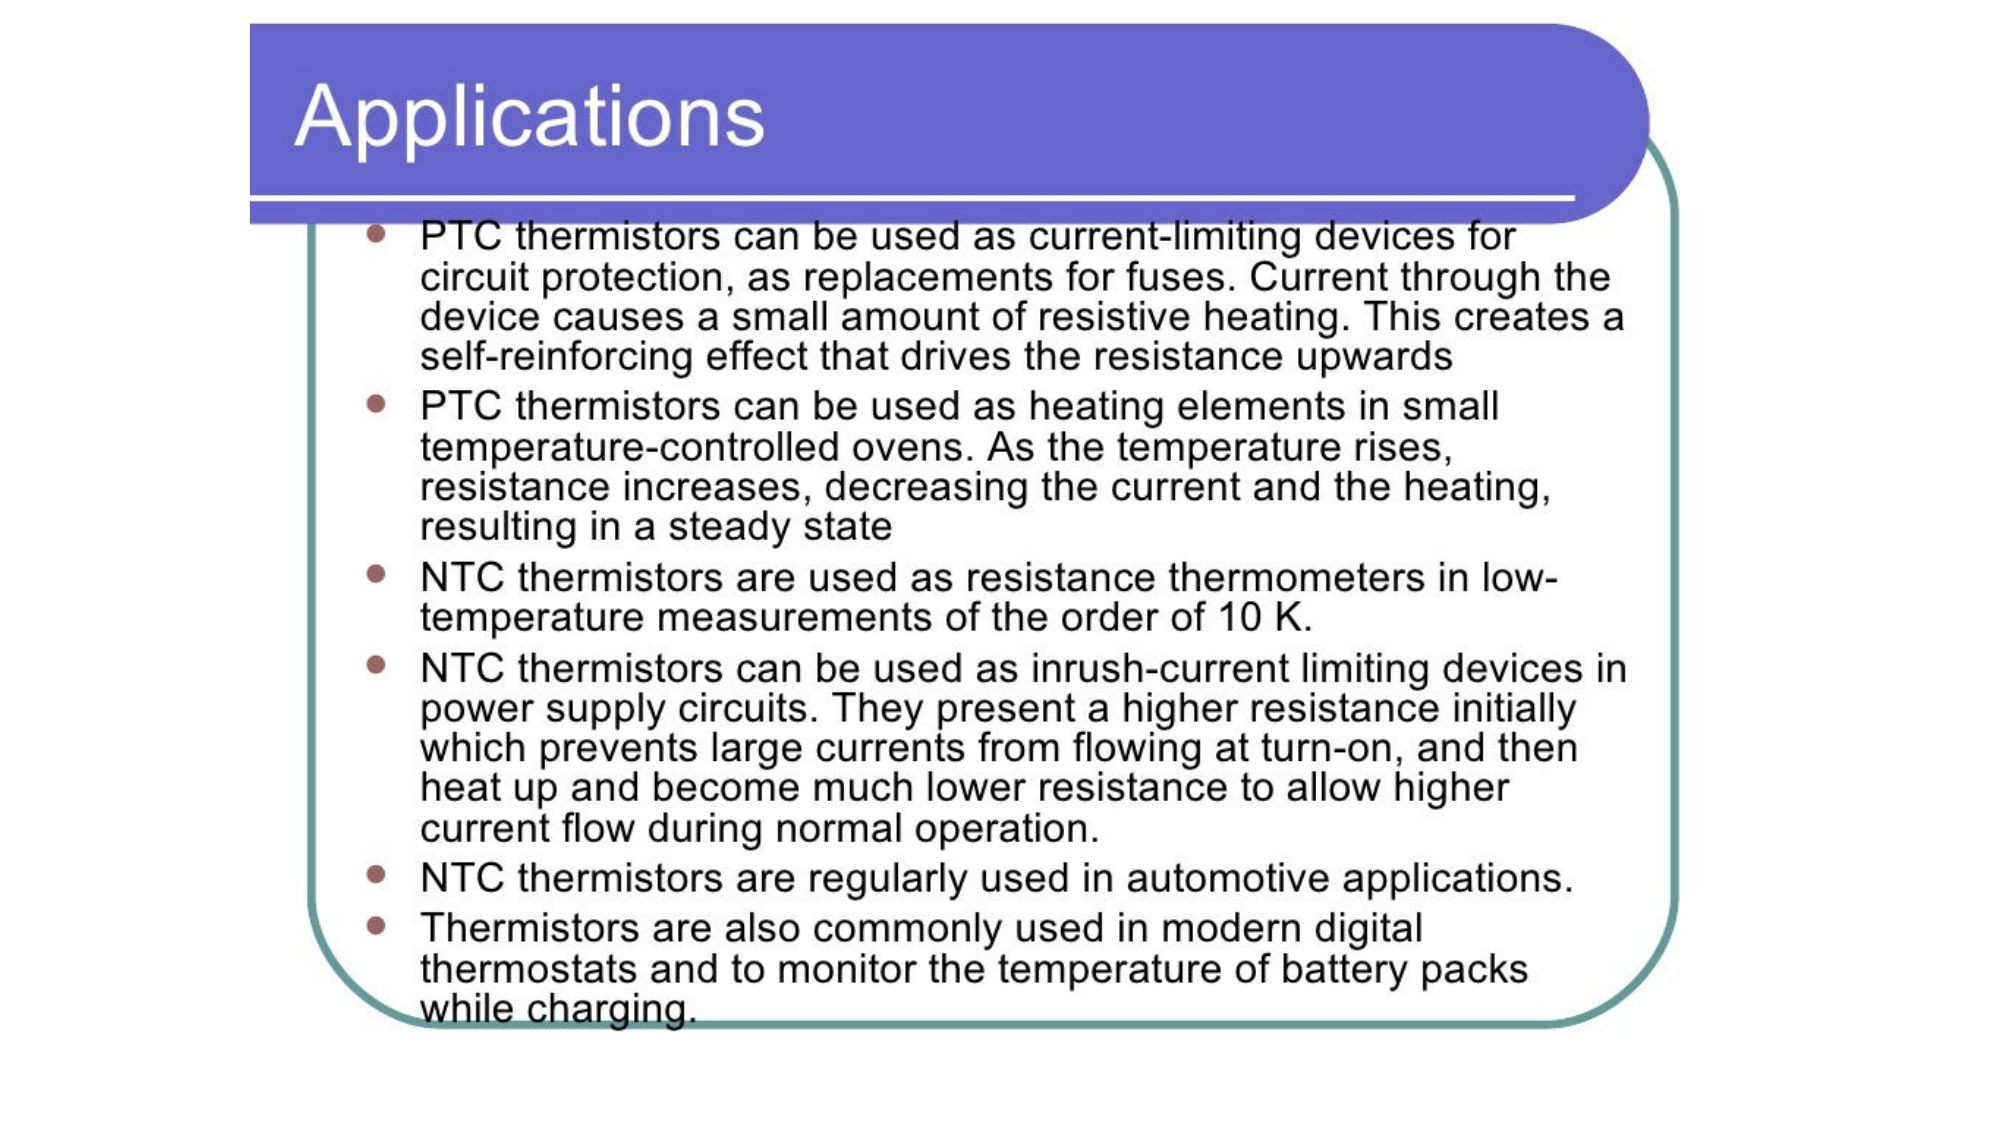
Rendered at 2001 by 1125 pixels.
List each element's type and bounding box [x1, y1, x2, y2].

picture [249, 0, 1751, 1051]
